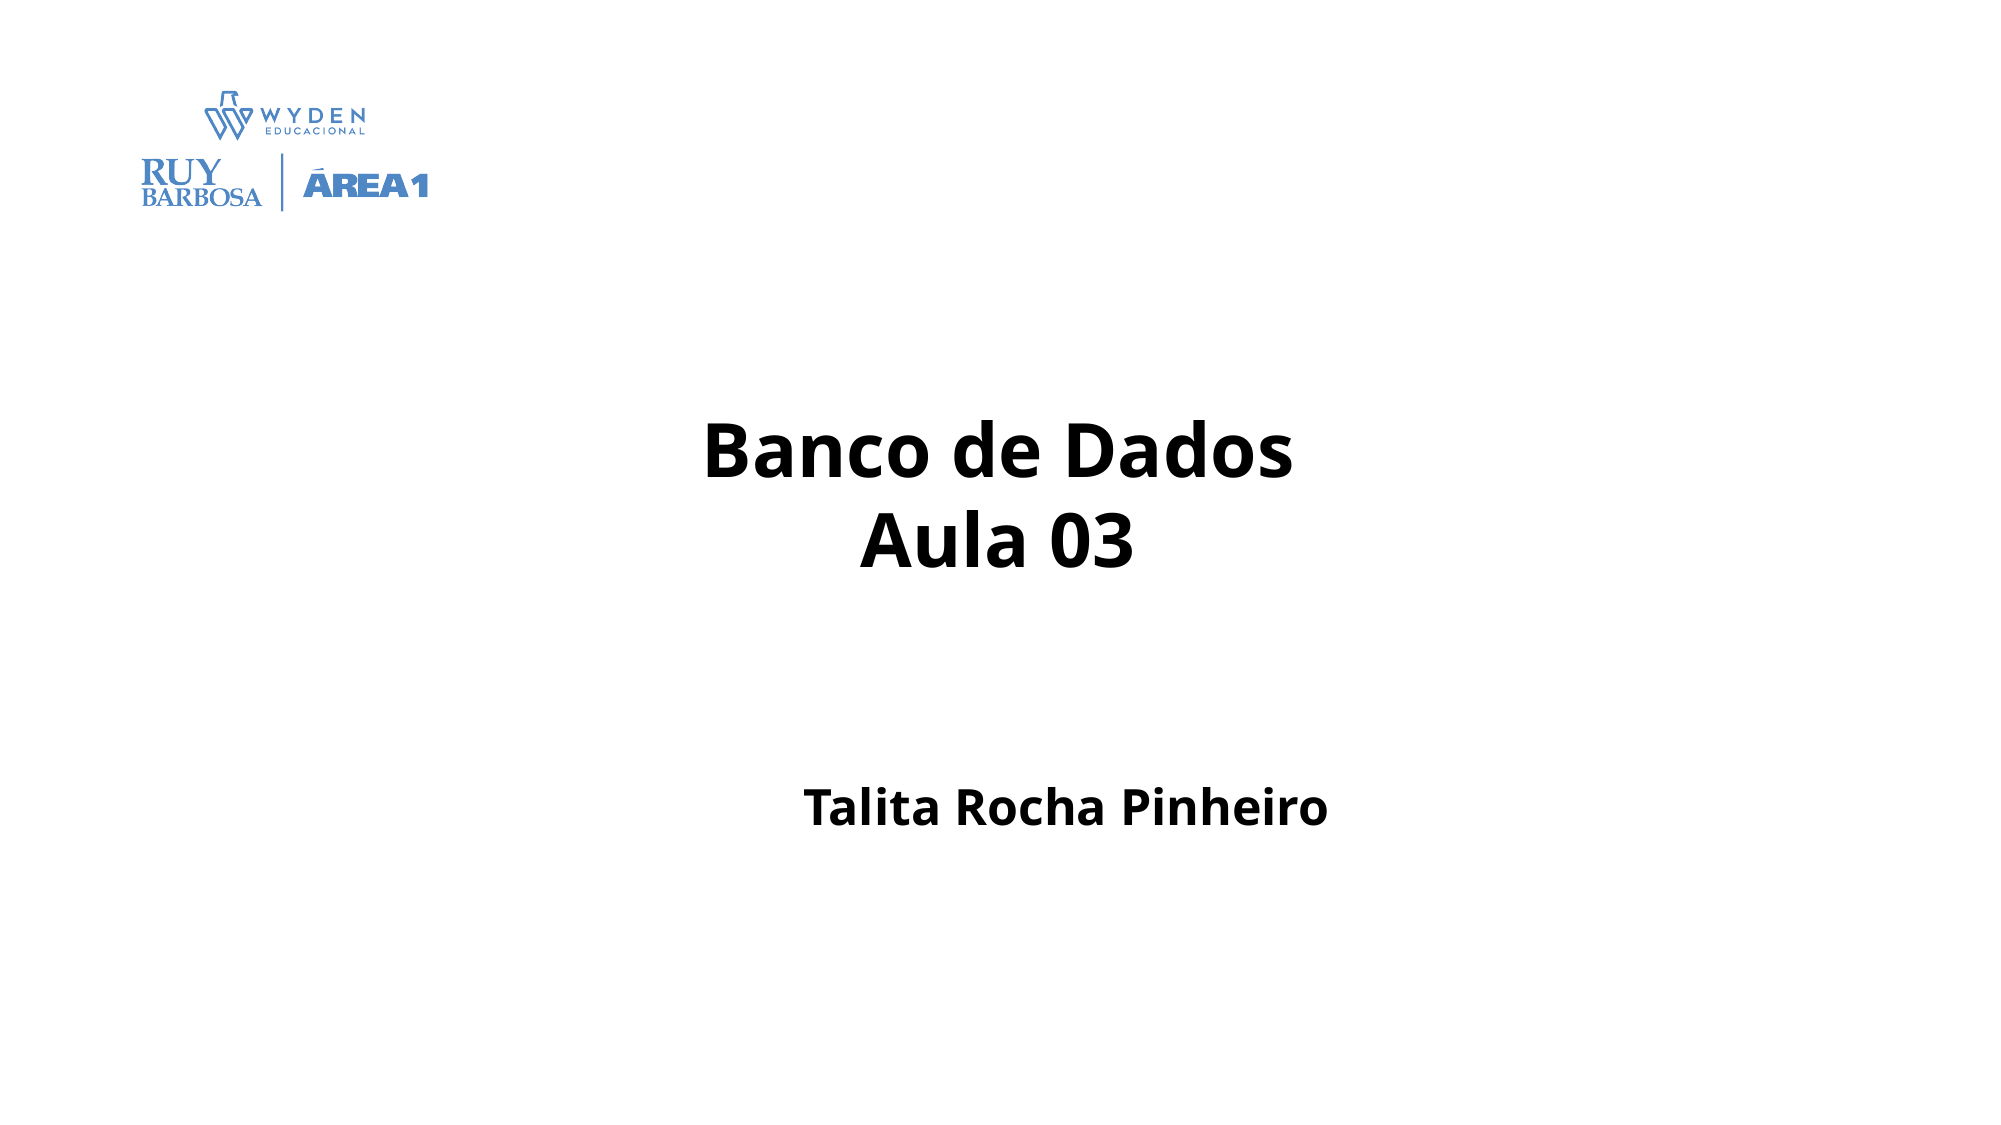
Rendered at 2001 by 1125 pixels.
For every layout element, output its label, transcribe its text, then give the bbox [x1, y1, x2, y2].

picture [89, 38, 480, 264]
text_box Talita Rocha Pinheiro [555, 768, 1579, 844]
text_box Banco de Dados Aula 03 [115, 395, 1881, 684]
